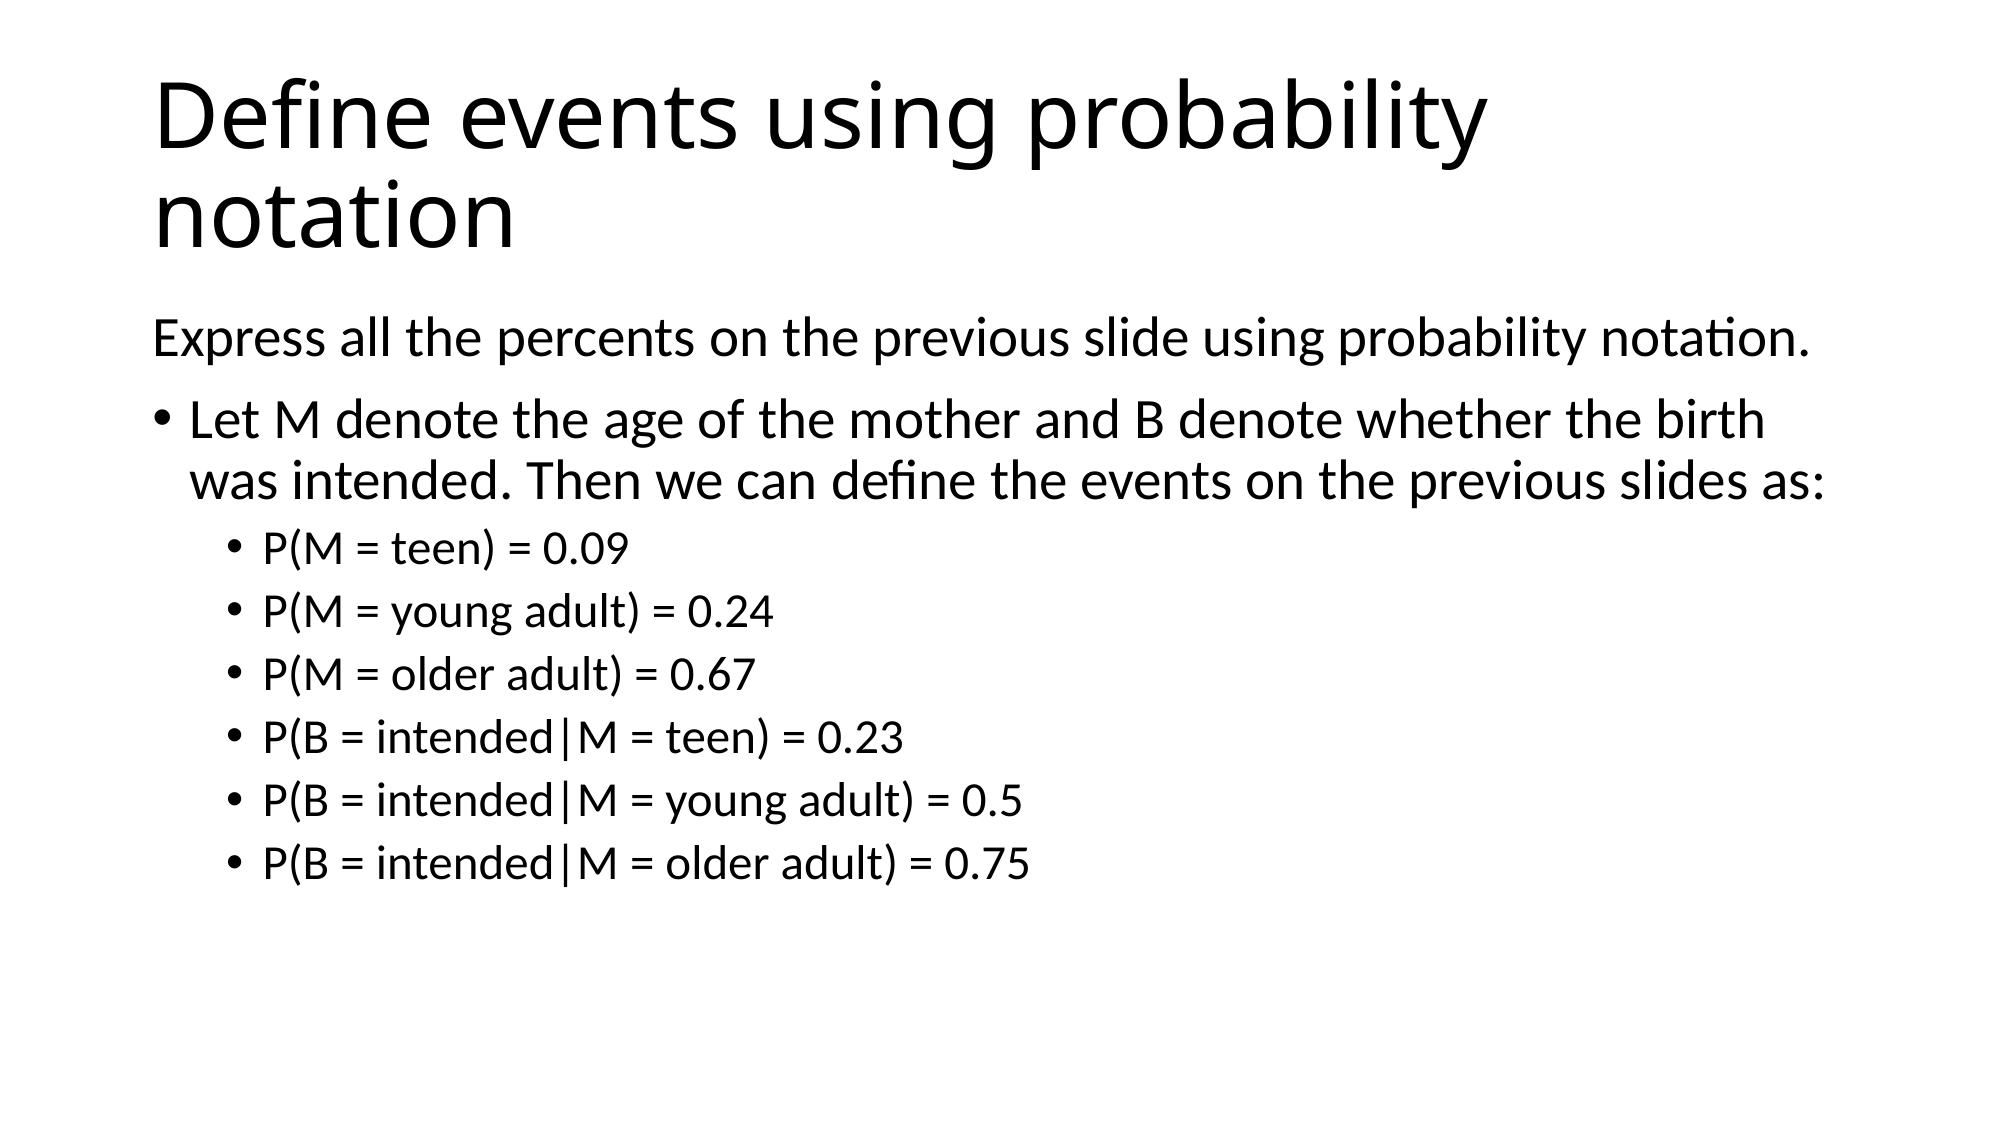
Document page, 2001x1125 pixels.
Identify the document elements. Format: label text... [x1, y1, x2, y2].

list Express all the percents on the previous slide using probability notation. Let M denote the age of the mother and B denote whether the birth was intended. Then we can define the events on the previous slides as: P(M = teen) = 0.09 P(M = young adult) = 0.24 P(M = older adult) = 0.67 P(B = intended|M = teen) = 0.23 P(B = intended|M = young adult) = 0.5 P(B = intended|M = older adult) = 0.75 [137, 299, 1863, 1014]
title Define events using probability notation [137, 59, 1863, 278]
